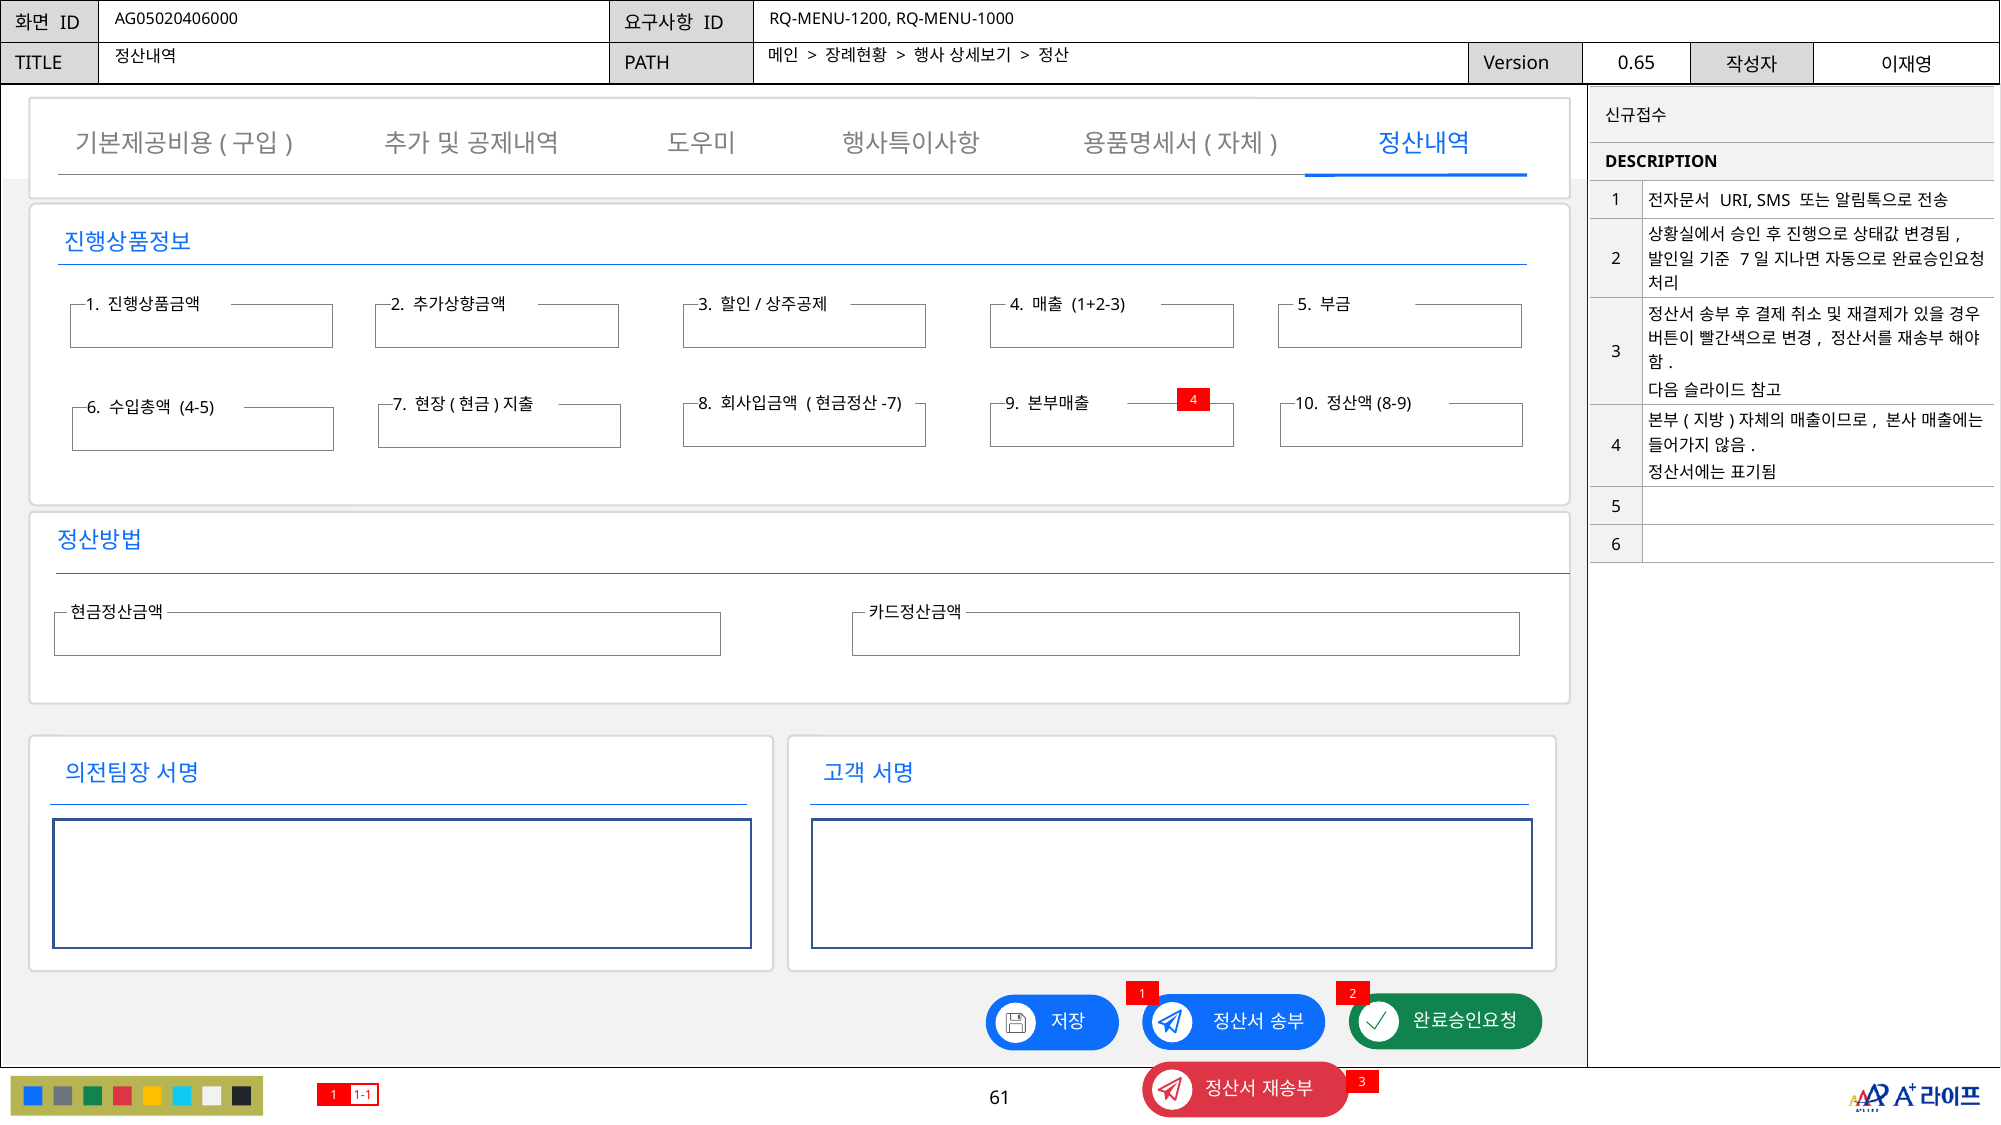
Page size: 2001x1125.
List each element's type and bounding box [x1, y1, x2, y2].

picture [1848, 1083, 1980, 1112]
table_cell [1590, 143, 1994, 180]
list [754, 1, 1999, 37]
table_cell [1590, 298, 1642, 404]
table_cell [1643, 525, 1994, 562]
list [99, 1, 610, 37]
table_cell [1643, 487, 1994, 524]
table_cell [1643, 219, 1994, 297]
table_cell [1590, 487, 1642, 524]
table_cell [1590, 525, 1642, 562]
list [99, 41, 607, 72]
text_box [317, 1083, 379, 1106]
table_cell [1643, 181, 1994, 218]
list [753, 39, 1465, 75]
text_box [28, 96, 1571, 200]
table_cell [1643, 298, 1994, 404]
table_header [1590, 87, 1994, 142]
table_cell [1590, 219, 1642, 297]
text_box [28, 510, 1571, 705]
text_box [985, 994, 1119, 1051]
table_cell [1643, 405, 1994, 486]
table_cell [1590, 405, 1642, 486]
text_box [1142, 1061, 1379, 1118]
text_box [1336, 981, 1543, 1050]
text_box [787, 735, 1557, 972]
table_cell [1590, 181, 1642, 218]
text_box [28, 202, 1571, 507]
text_box [29, 735, 774, 972]
text_box [1126, 981, 1326, 1050]
